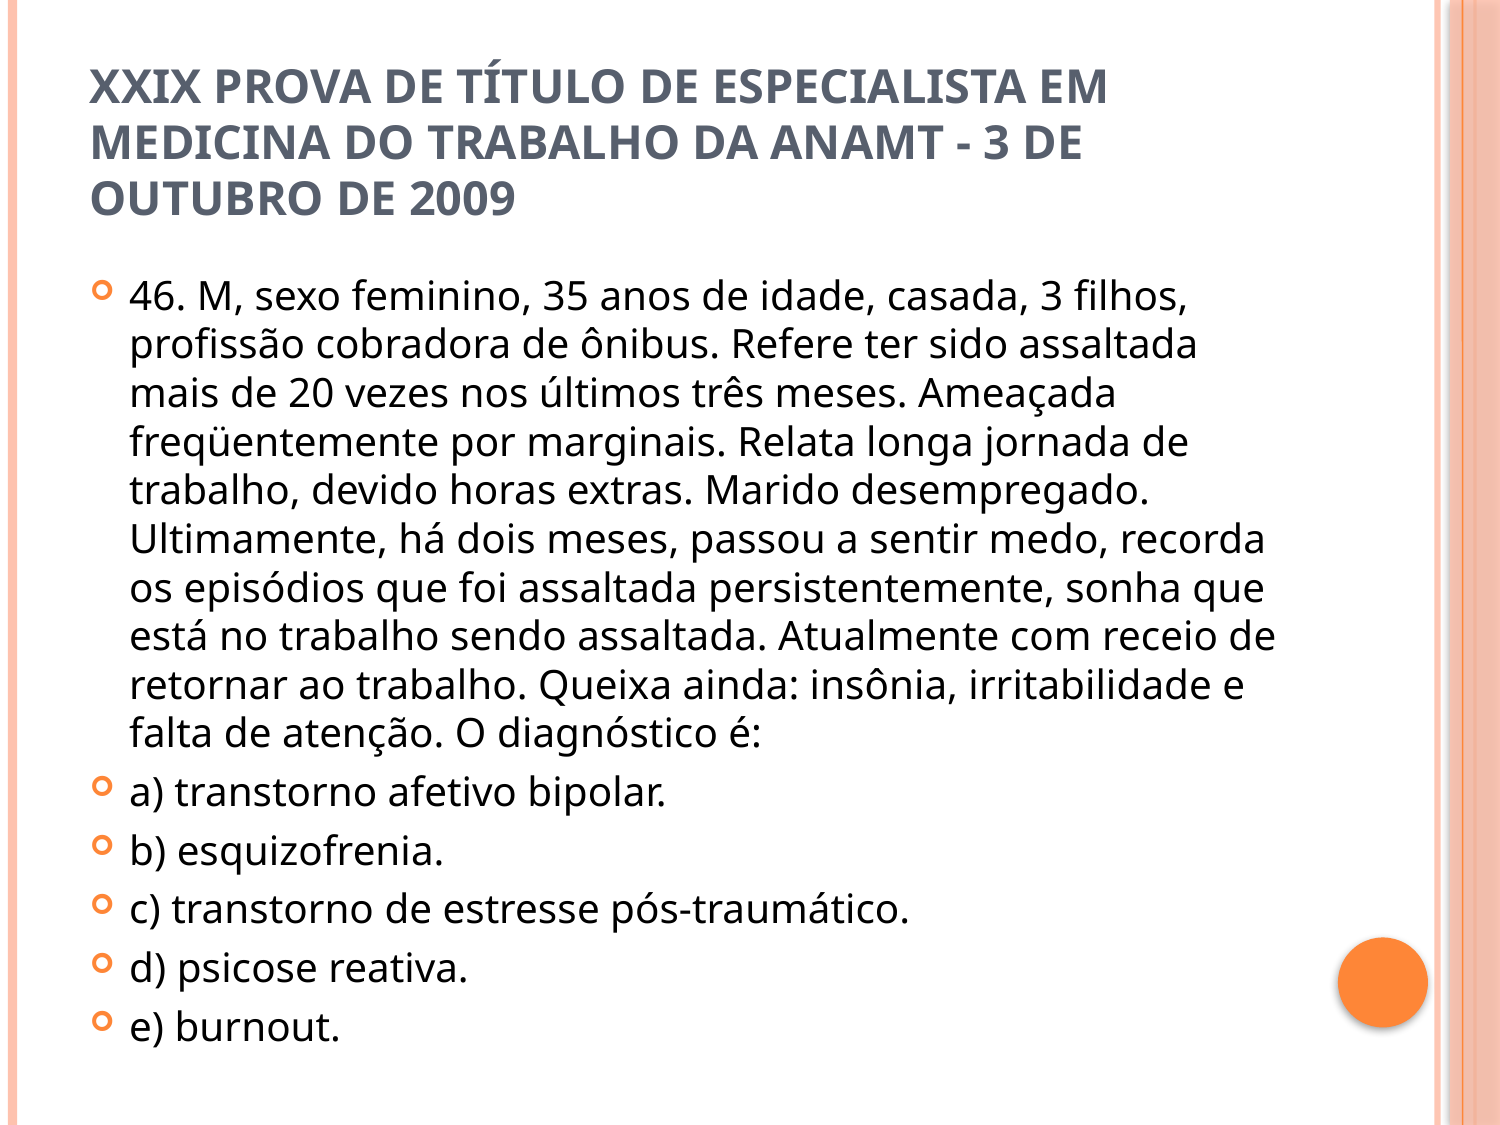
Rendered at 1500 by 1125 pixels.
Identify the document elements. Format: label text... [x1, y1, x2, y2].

title XXIX Prova de Título de Especialista em Medicina do Trabalho da ANAMT - 3 de outubro de 2009 [75, 45, 1300, 233]
list 46. M, sexo feminino, 35 anos de idade, casada, 3 filhos, profissão cobradora de ônibus. Refere ter sido assaltada mais de 20 vezes nos últimos três meses. Ameaçada freqüentemente por marginais. Relata longa jornada de trabalho, devido horas extras. Marido desempregado. Ultimamente, há dois meses, passou a sentir medo, recorda os episódios que foi assaltada persistentemente, sonha que está no trabalho sendo assaltada. Atualmente com receio de retornar ao trabalho. Queixa ainda: insônia, irritabilidade e falta de atenção. O diagnóstico é: a) transtorno afetivo bipolar. b) esquizofrenia. c) transtorno de estresse pós-traumático. d) psicose reativa. e) burnout. [75, 262, 1300, 1062]
